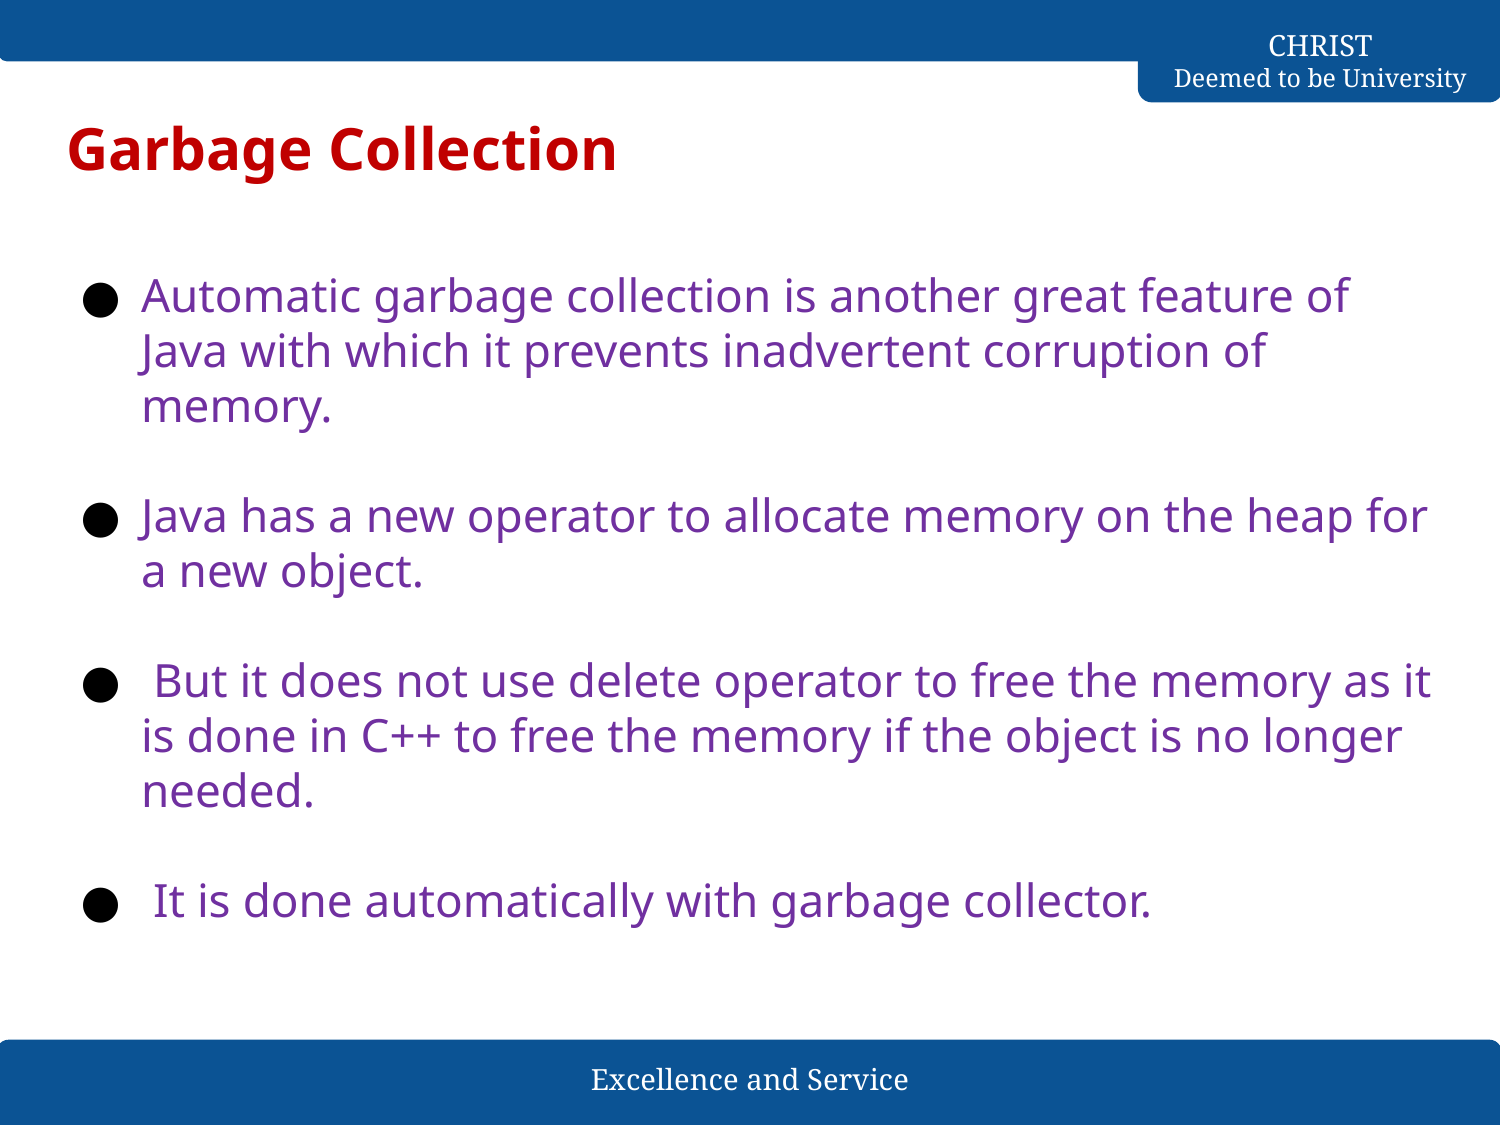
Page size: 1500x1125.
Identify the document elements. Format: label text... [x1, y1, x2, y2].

list Automatic garbage collection is another great feature of Java with which it prevents inadvertent corruption of memory. Java has a new operator to allocate memory on the heap for a new object. But it does not use delete operator to free the memory as it is done in C++ to free the memory if the object is no longer needed. It is done automatically with garbage collector. [51, 252, 1449, 1000]
title Garbage Collection [51, 97, 1449, 223]
